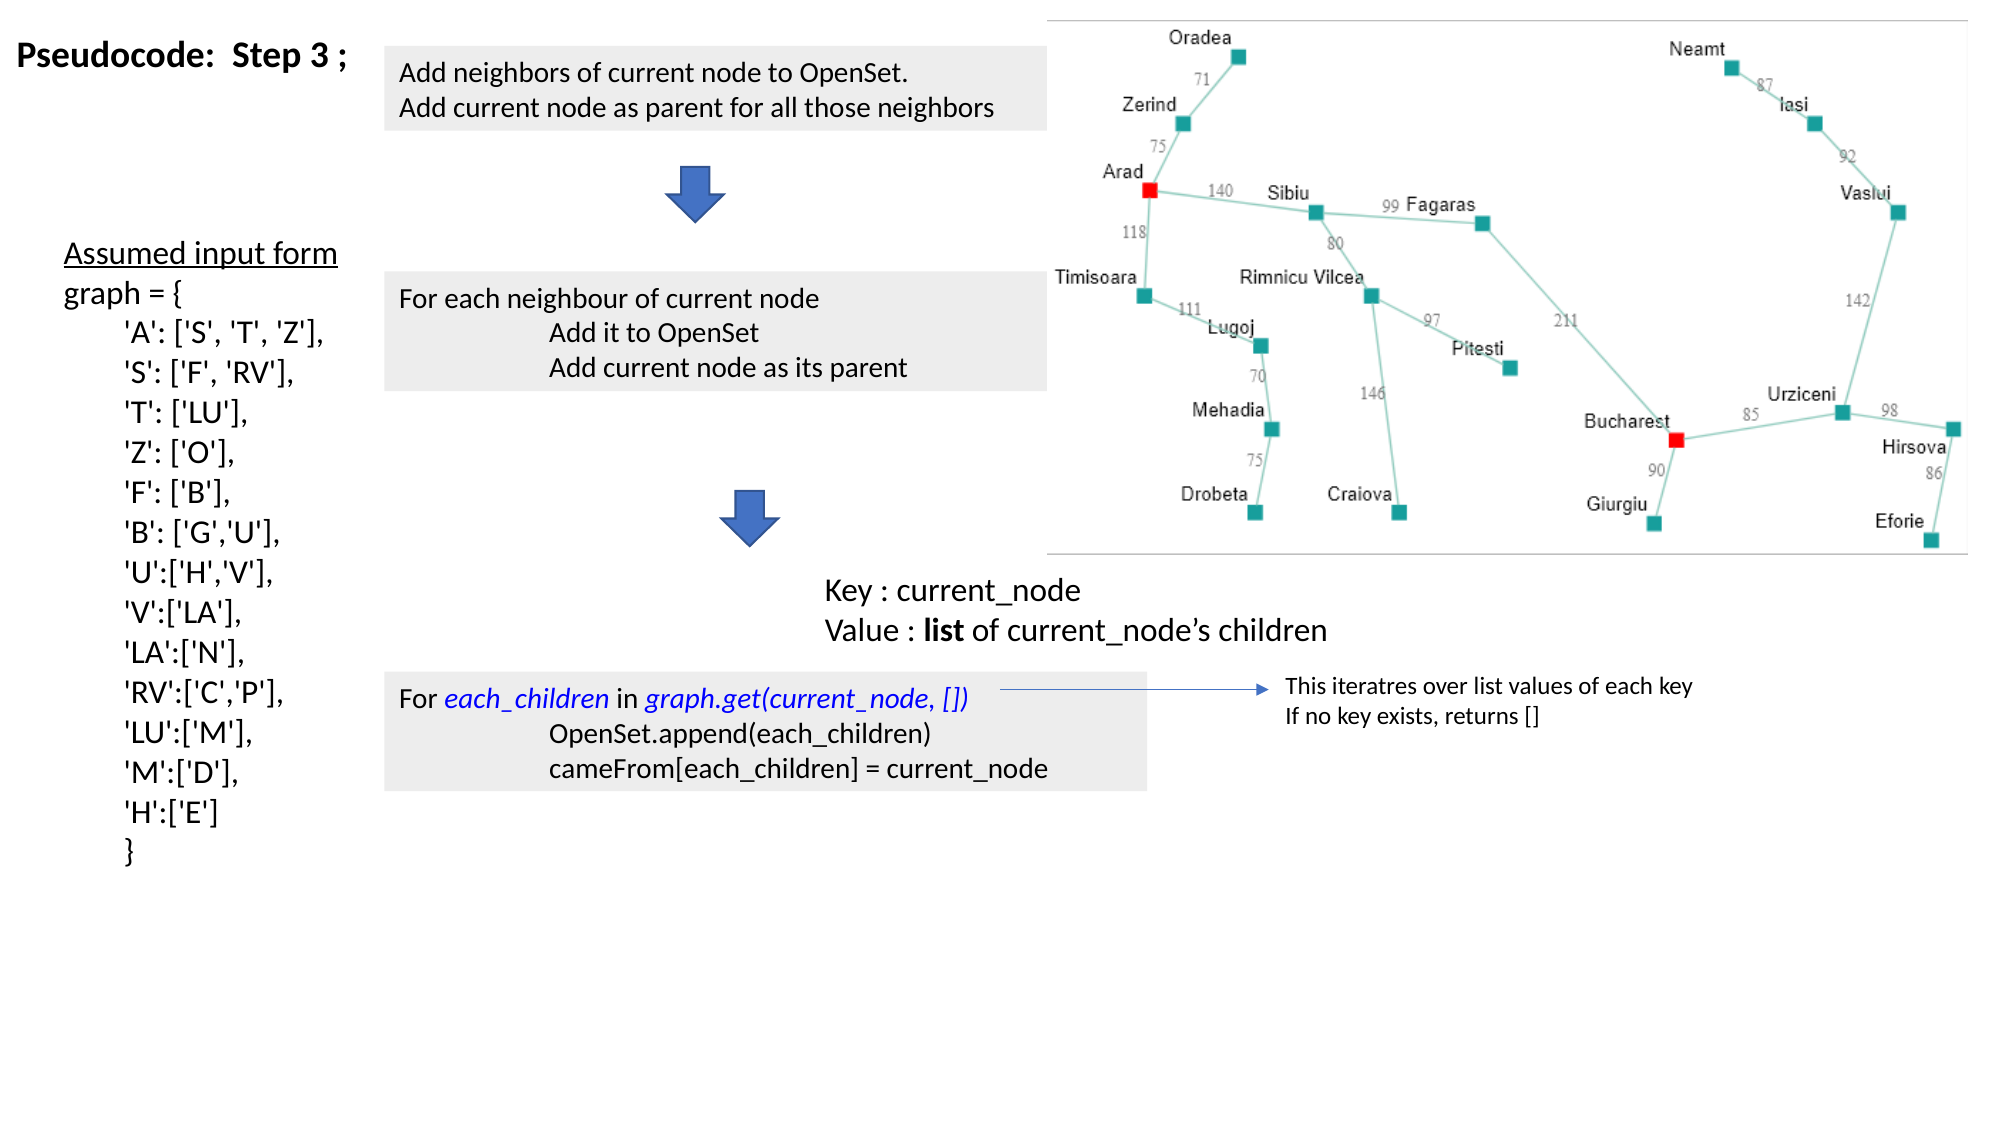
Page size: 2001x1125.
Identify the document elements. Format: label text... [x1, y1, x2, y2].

text_box [718, 489, 781, 548]
text_box Assumed input form graph = { 'A': ['S', 'T', 'Z'], 'S': ['F', 'RV'], 'T': ['LU'], 'Z': ['O'], 'F': ['B'], 'B': ['G','U'], 'U':['H','V'], 'V':['LA'], 'LA':['N'], 'RV':['C','P'], 'LU':['M'], 'M':['D'], 'H':['E'] } [48, 223, 688, 877]
text_box For each neighbour of current node Add it to OpenSet Add current node as its parent [384, 271, 1047, 392]
text_box [664, 165, 727, 224]
text_box This iteratres over list values of each key If no key exists, returns [] [1270, 662, 1709, 737]
text_box Add neighbors of current node to OpenSet. Add current node as parent for all those neighbors [384, 45, 1047, 131]
picture [1047, 20, 1968, 555]
text_box For each_children in graph.get(current_node, []) OpenSet.append(each_children) cameFrom[each_children] = current_node [384, 671, 1148, 792]
text_box Key : current_node Value : list of current_node’s children [809, 561, 1344, 656]
text_box Pseudocode: Step 3 ; [1, 22, 372, 83]
